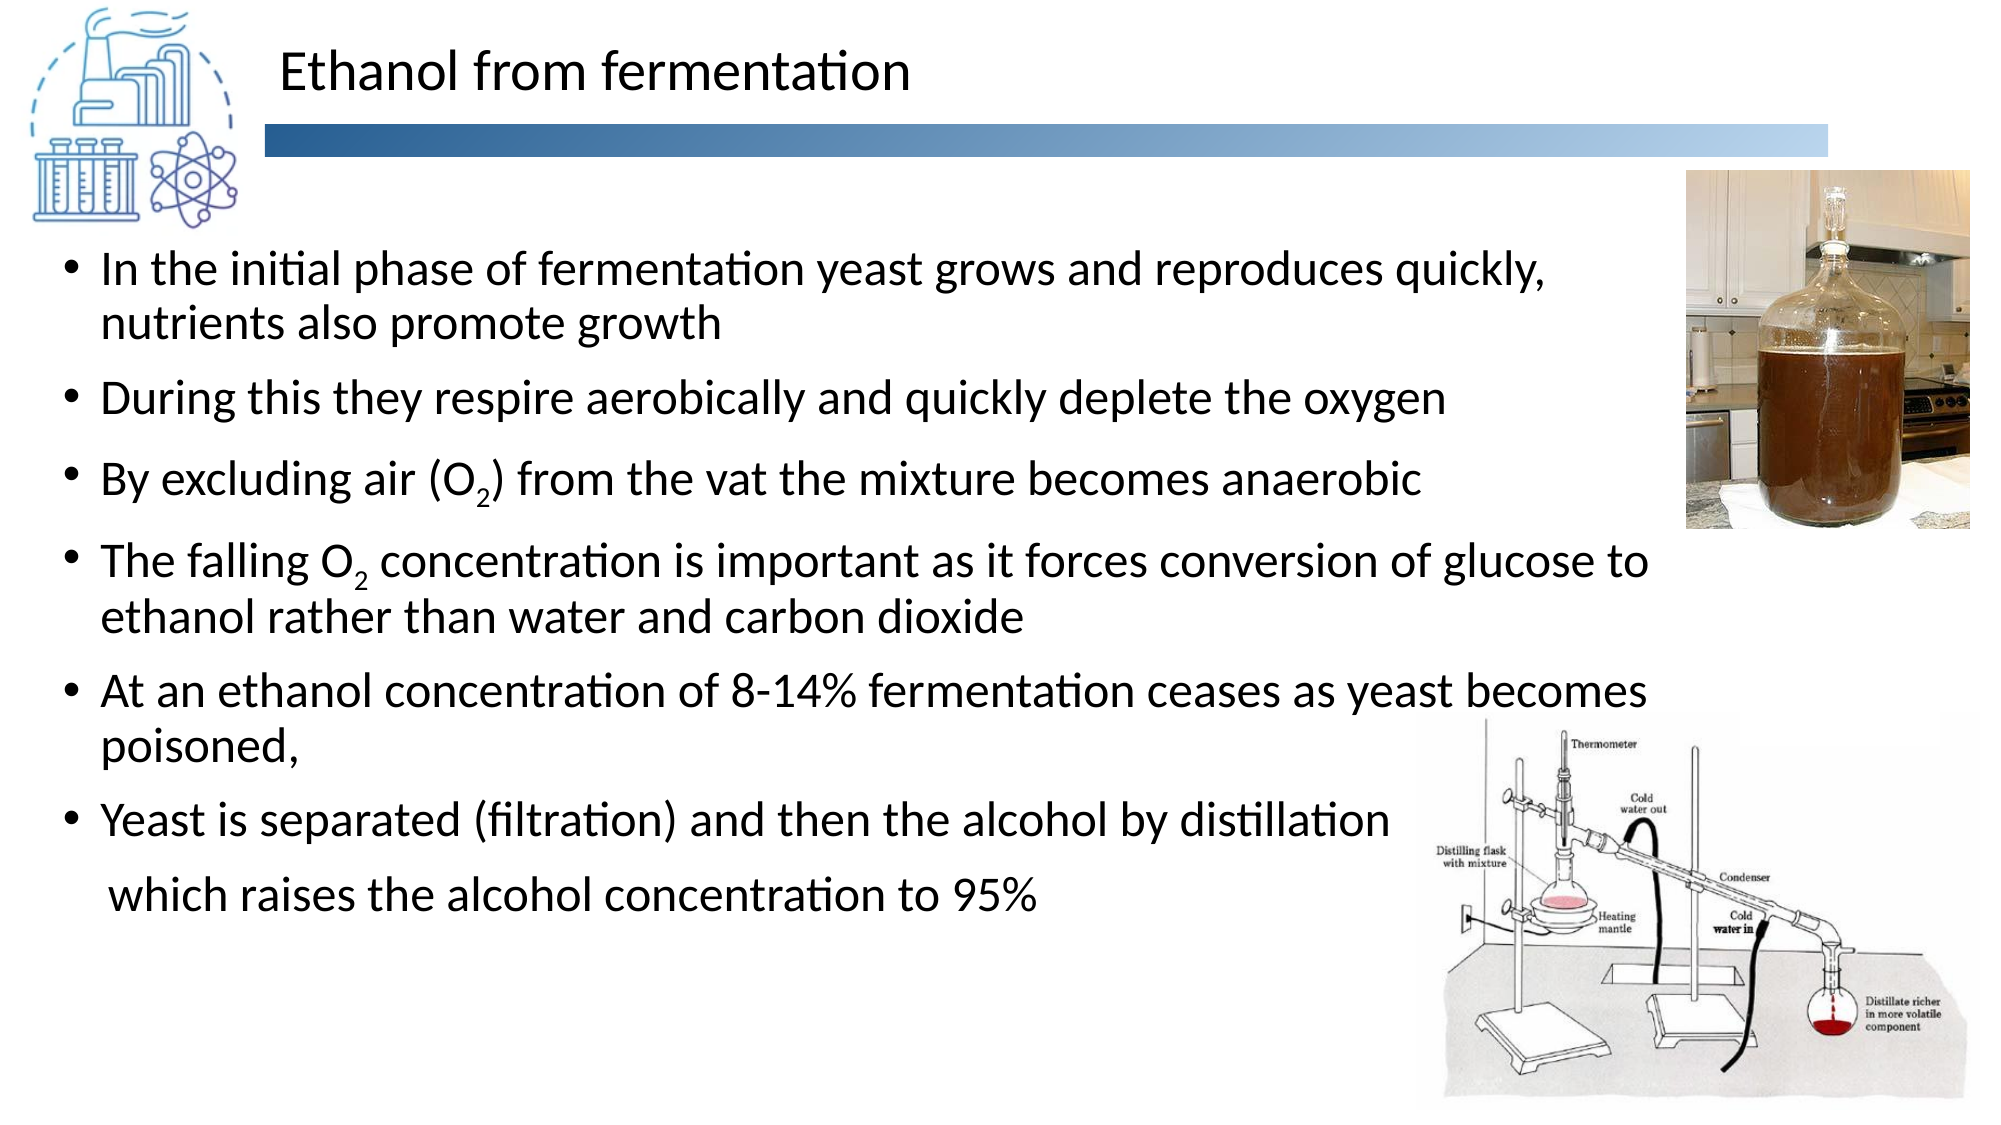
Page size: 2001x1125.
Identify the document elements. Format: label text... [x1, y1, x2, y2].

picture [1415, 712, 1980, 1110]
picture [1686, 170, 1971, 530]
text_box Ethanol from fermentation [270, 24, 1650, 110]
text_box In the initial phase of fermentation yeast grows and reproduces quickly, nutrients also promote growth During this they respire aerobically and quickly deplete the oxygen By excluding air (O2) from the vat the mixture becomes anaerobic The falling O2 concentration is important as it forces conversion of glucose to ethanol rather than water and carbon dioxide At an ethanol concentration of 8-14% fermentation ceases as yeast becomes poisoned, Yeast is separated (filtration) and then the alcohol by distillation which raises the alcohol concentration to 95% [47, 235, 1698, 900]
picture [0, 0, 266, 236]
text_box [270, 124, 1829, 157]
